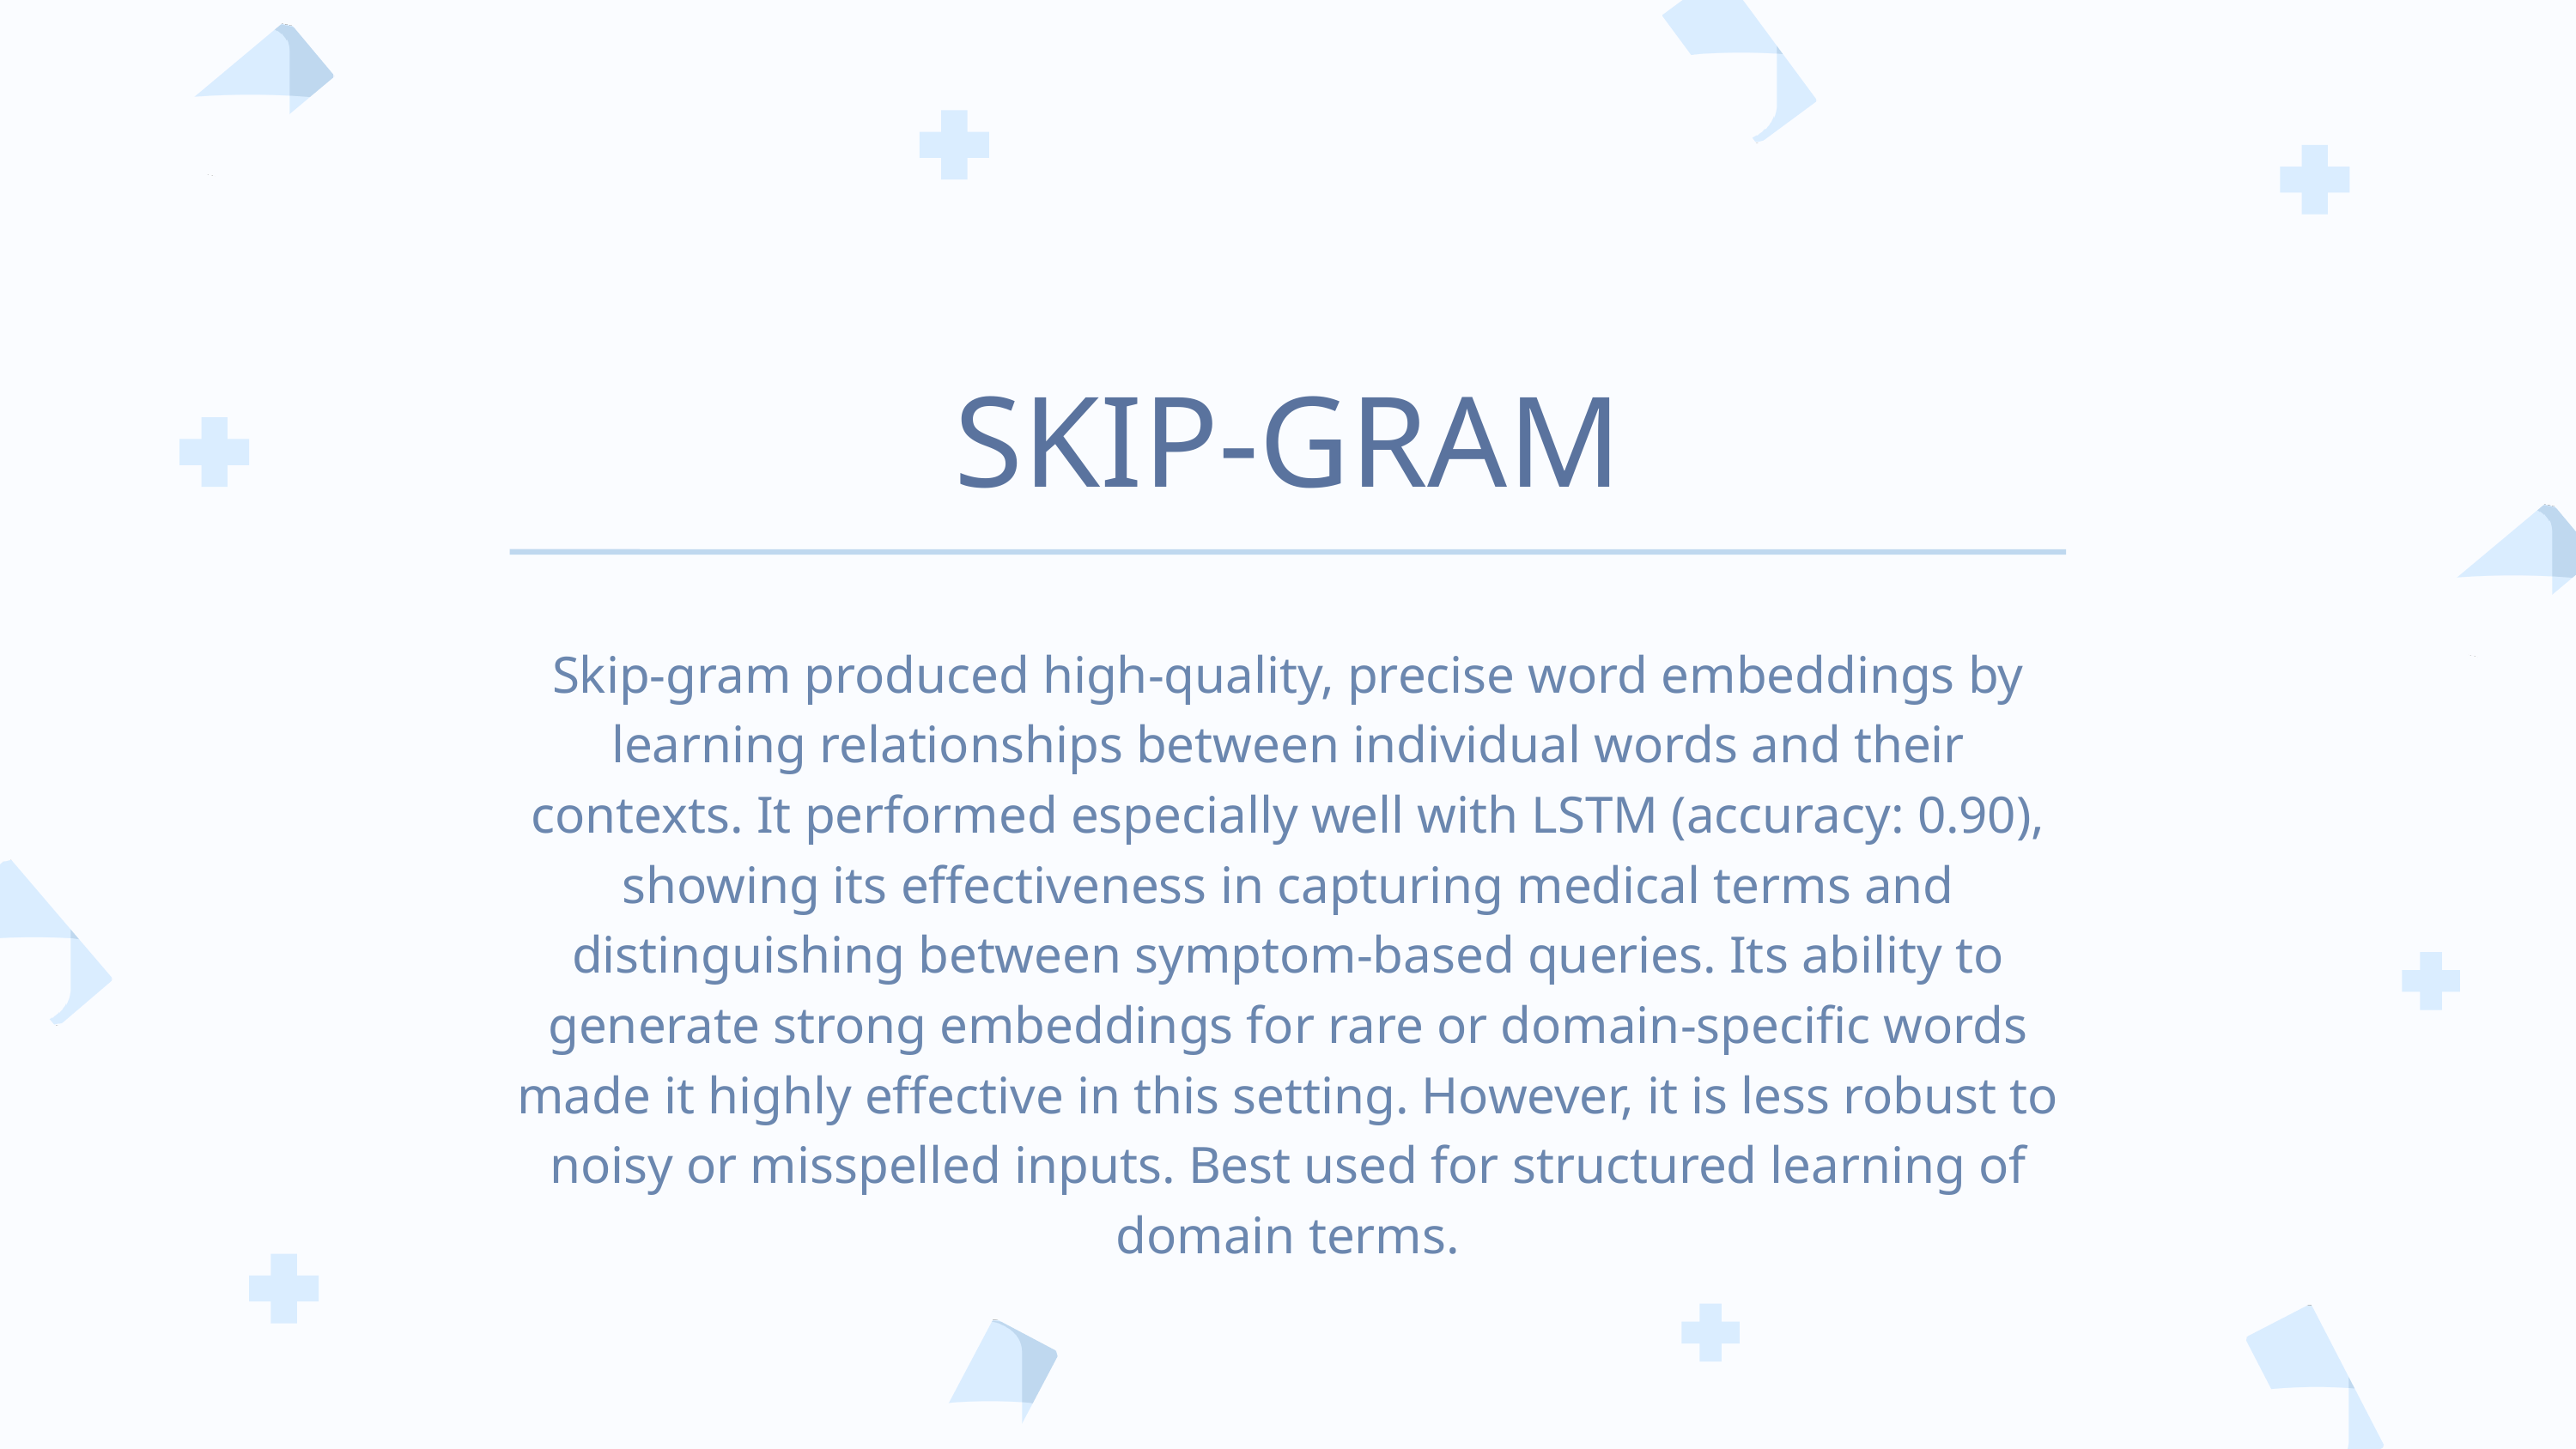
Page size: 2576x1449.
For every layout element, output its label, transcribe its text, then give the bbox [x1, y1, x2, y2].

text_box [919, 110, 990, 180]
text_box [2426, 500, 2576, 661]
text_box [1681, 1303, 1741, 1362]
text_box [924, 1318, 1060, 1449]
text_box Skip-gram produced high-quality, precise word embeddings by learning relationships between individual words and their contexts. It performed especially well with LSTM (accuracy: 0.90), showing its effectiveness in capturing medical terms and distinguishing between symptom-based queries. Its ability to generate strong embeddings for rare or domain-specific words made it highly effective in this setting. However, it is less robust to noisy or misspelled inputs. Best used for structured learning of domain terms. [509, 633, 2067, 1264]
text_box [2402, 951, 2461, 1010]
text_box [179, 416, 250, 488]
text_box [2280, 144, 2350, 215]
text_box [0, 857, 113, 1028]
text_box SKIP-GRAM [391, 336, 2185, 512]
text_box [163, 19, 335, 180]
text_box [248, 1253, 319, 1324]
text_box [2245, 1303, 2385, 1449]
text_box [1662, 0, 1818, 145]
